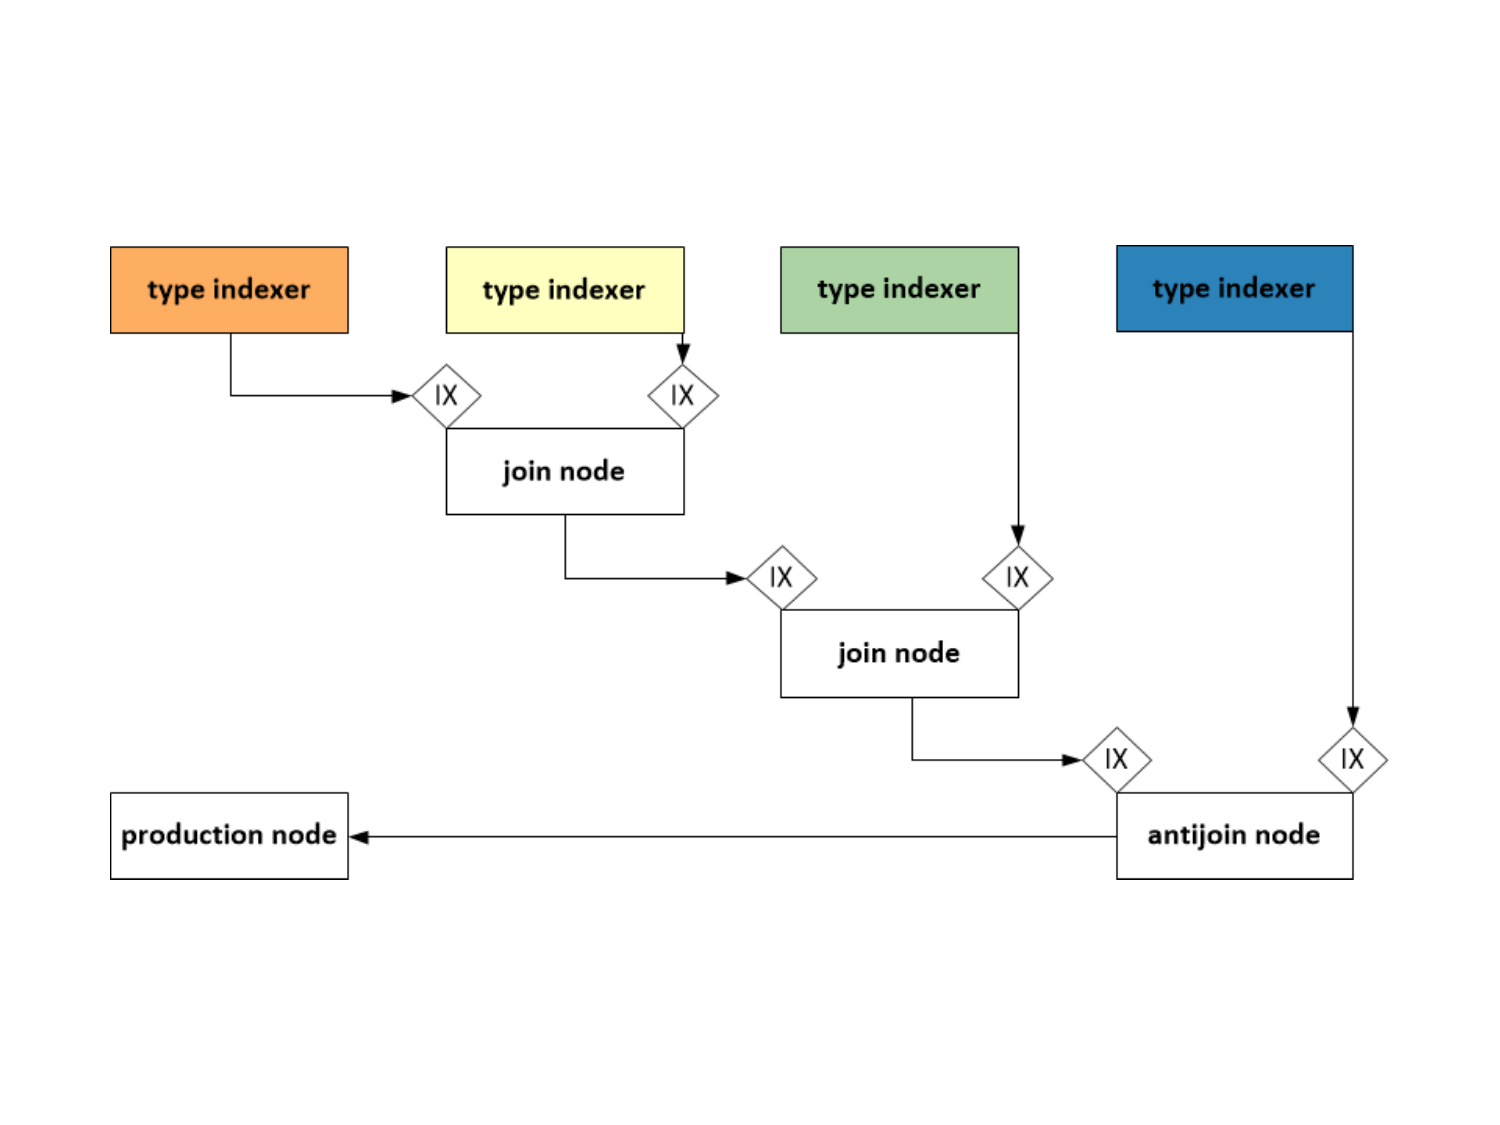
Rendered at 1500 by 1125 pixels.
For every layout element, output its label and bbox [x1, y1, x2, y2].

picture [109, 244, 1391, 880]
